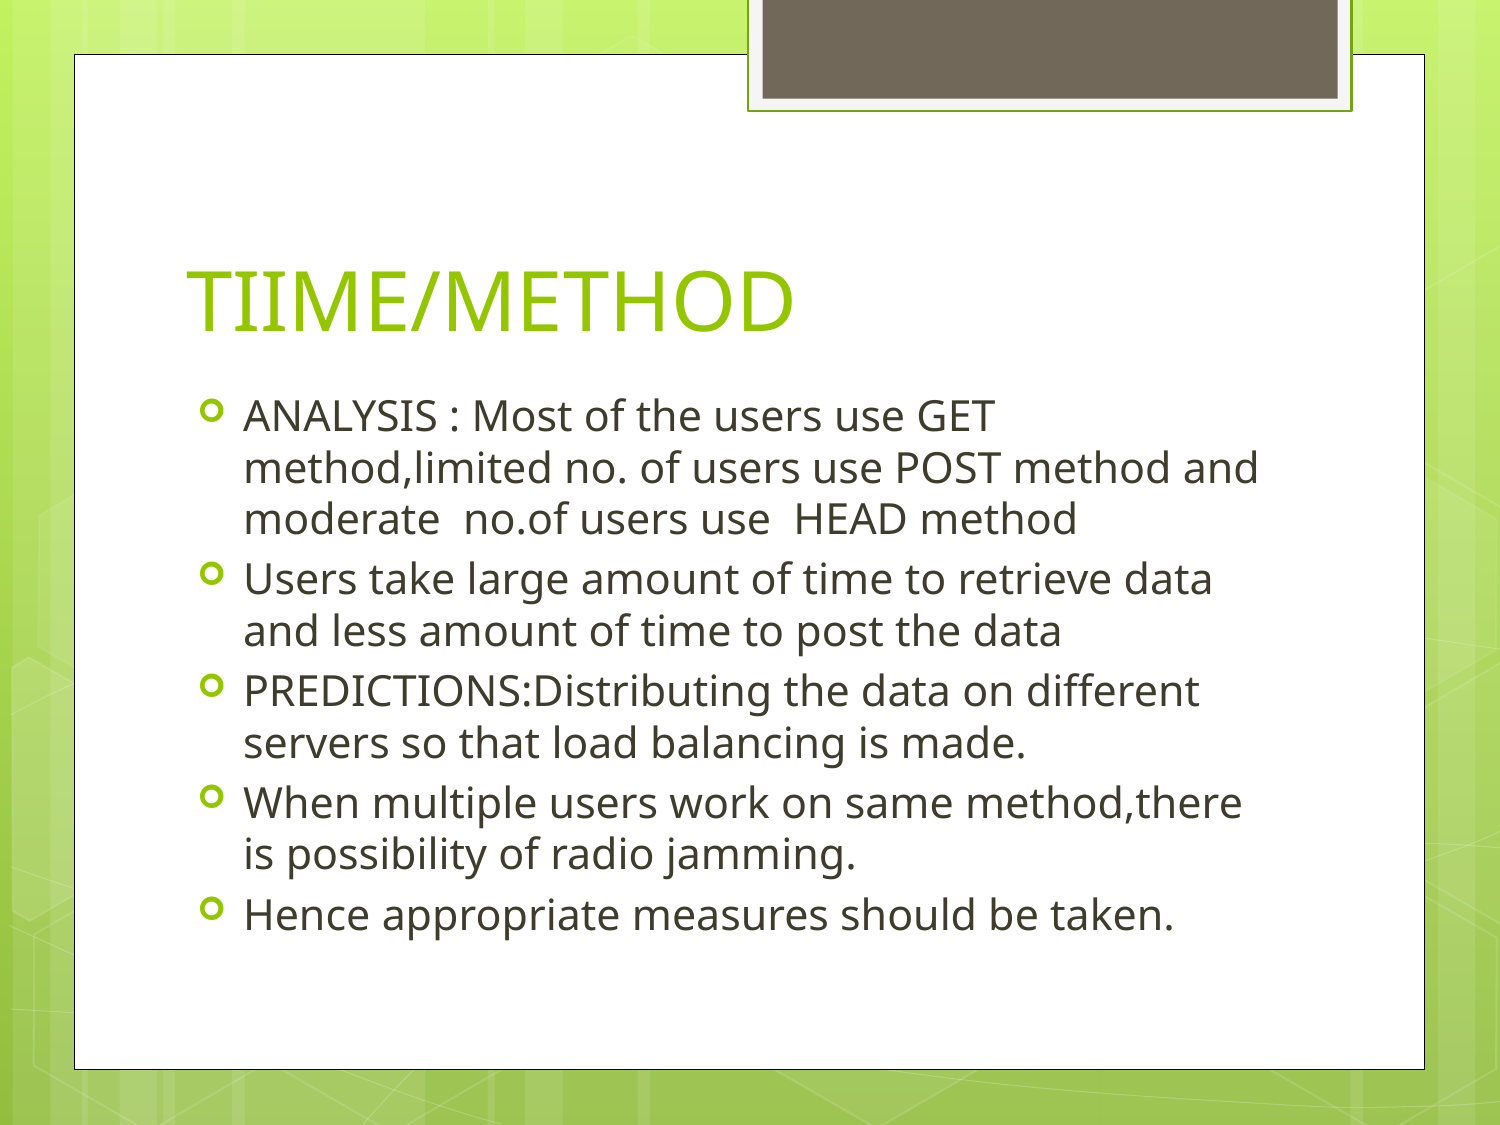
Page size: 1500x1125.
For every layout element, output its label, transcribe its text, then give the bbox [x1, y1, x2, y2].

list ANALYSIS : Most of the users use GET method,limited no. of users use POST method and moderate no.of users use HEAD method Users take large amount of time to retrieve data and less amount of time to post the data PREDICTIONS:Distributing the data on different servers so that load balancing is made. When multiple users work on same method,there is possibility of radio jamming. Hence appropriate measures should be taken. [171, 381, 1283, 957]
title TIIME/METHOD [171, 168, 1324, 357]
